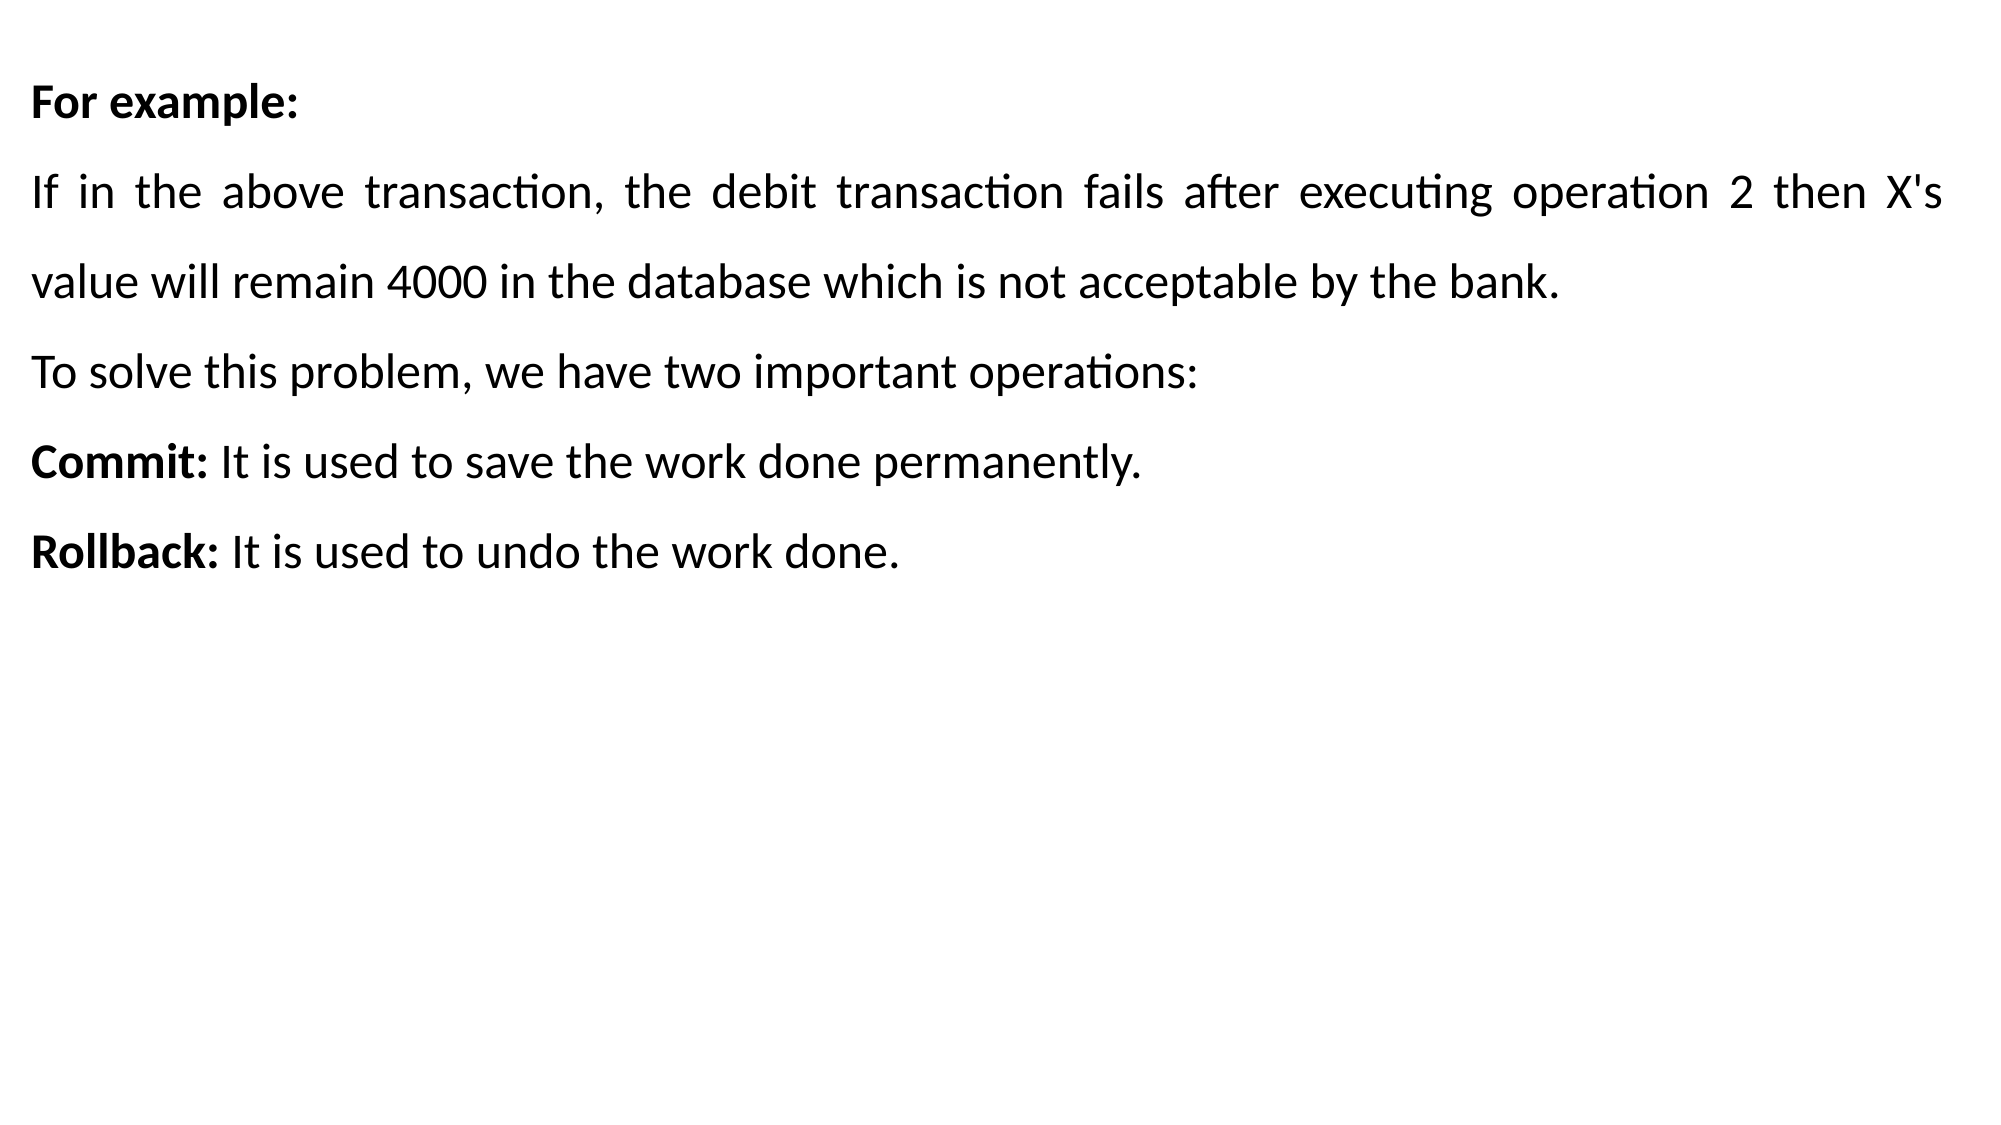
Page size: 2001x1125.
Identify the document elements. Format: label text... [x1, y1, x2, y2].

text_box For example: If in the above transaction, the debit transaction fails after executing operation 2 then X's value will remain 4000 in the database which is not acceptable by the bank. To solve this problem, we have two important operations: Commit: It is used to save the work done permanently. Rollback: It is used to undo the work done. [16, 31, 1960, 587]
